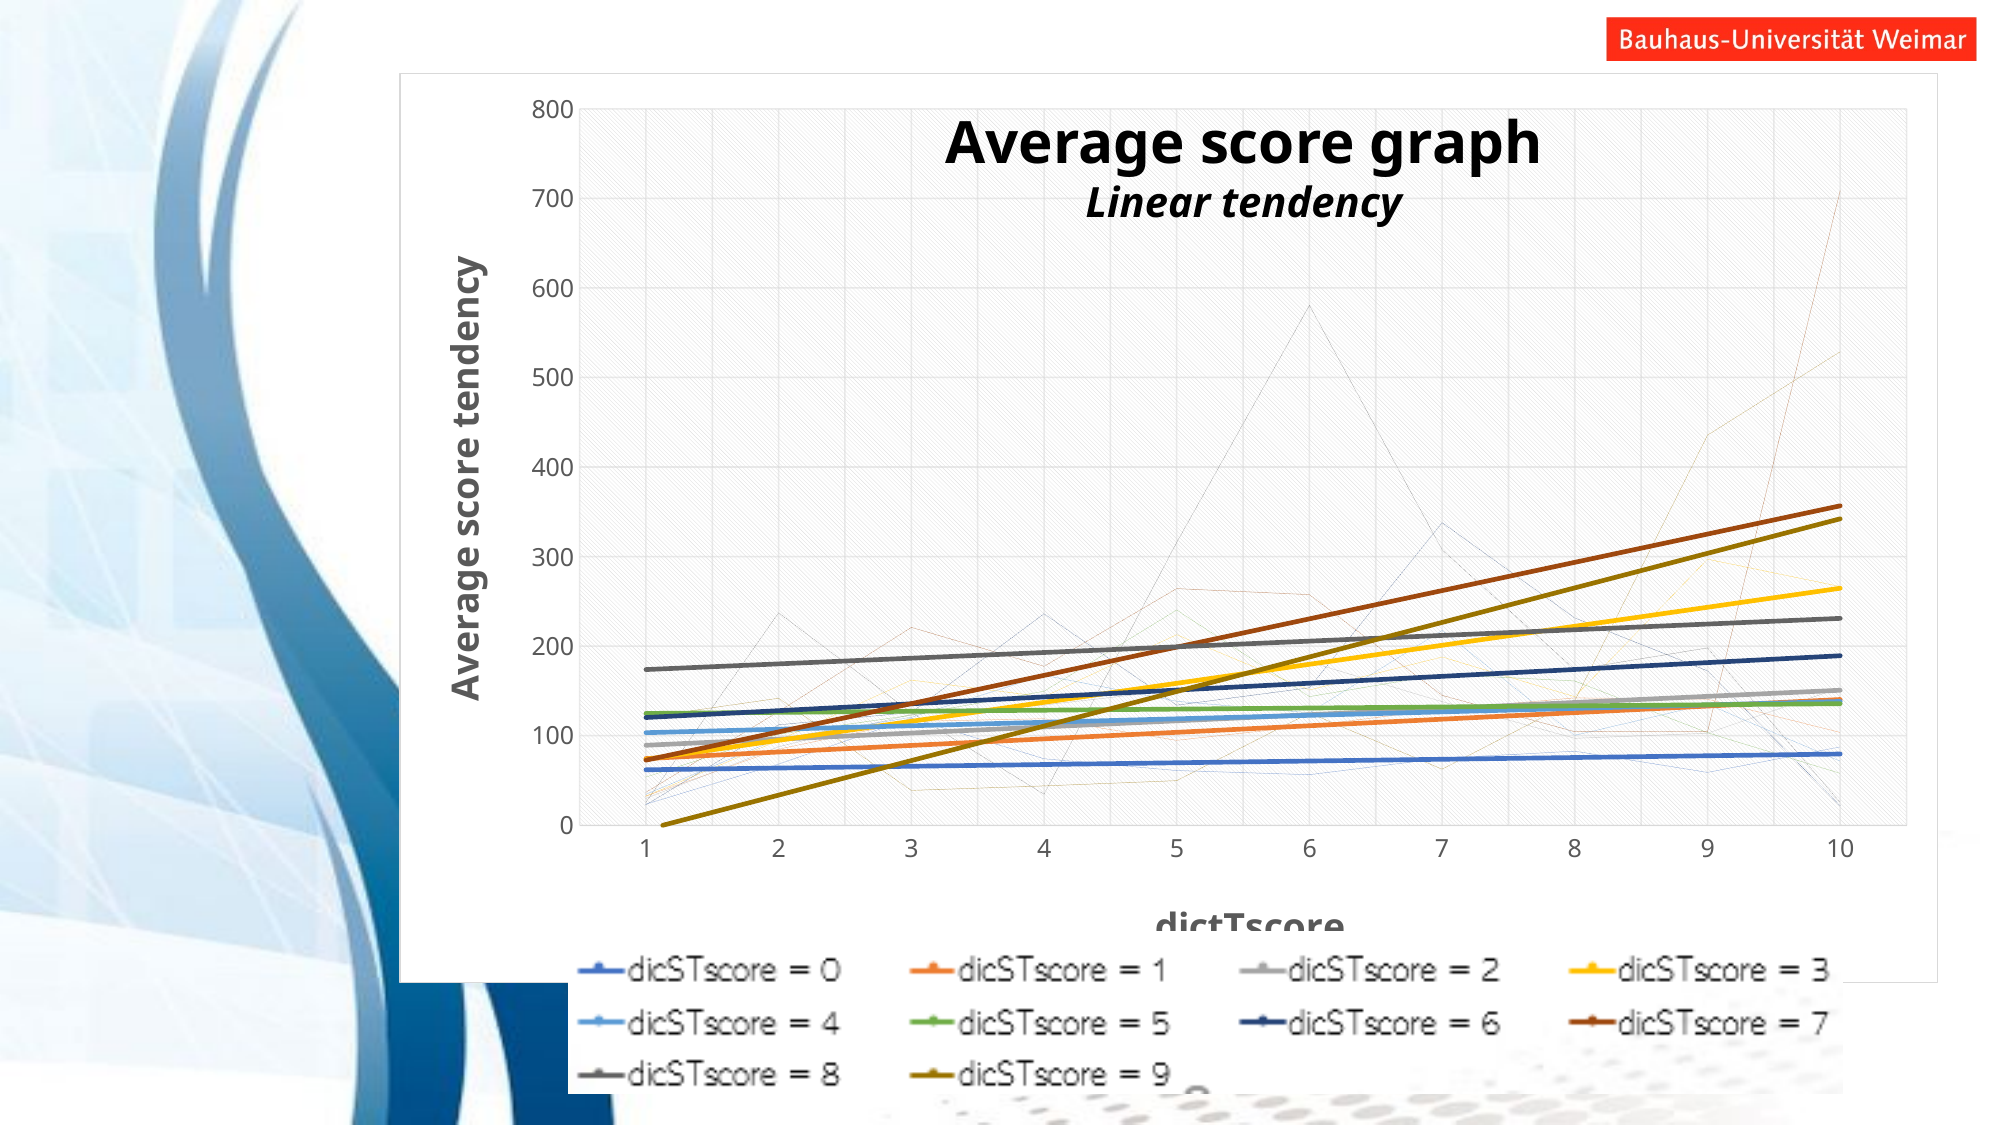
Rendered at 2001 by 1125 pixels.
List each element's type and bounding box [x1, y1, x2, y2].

chart [399, 72, 1939, 984]
picture [0, 0, 2001, 1125]
